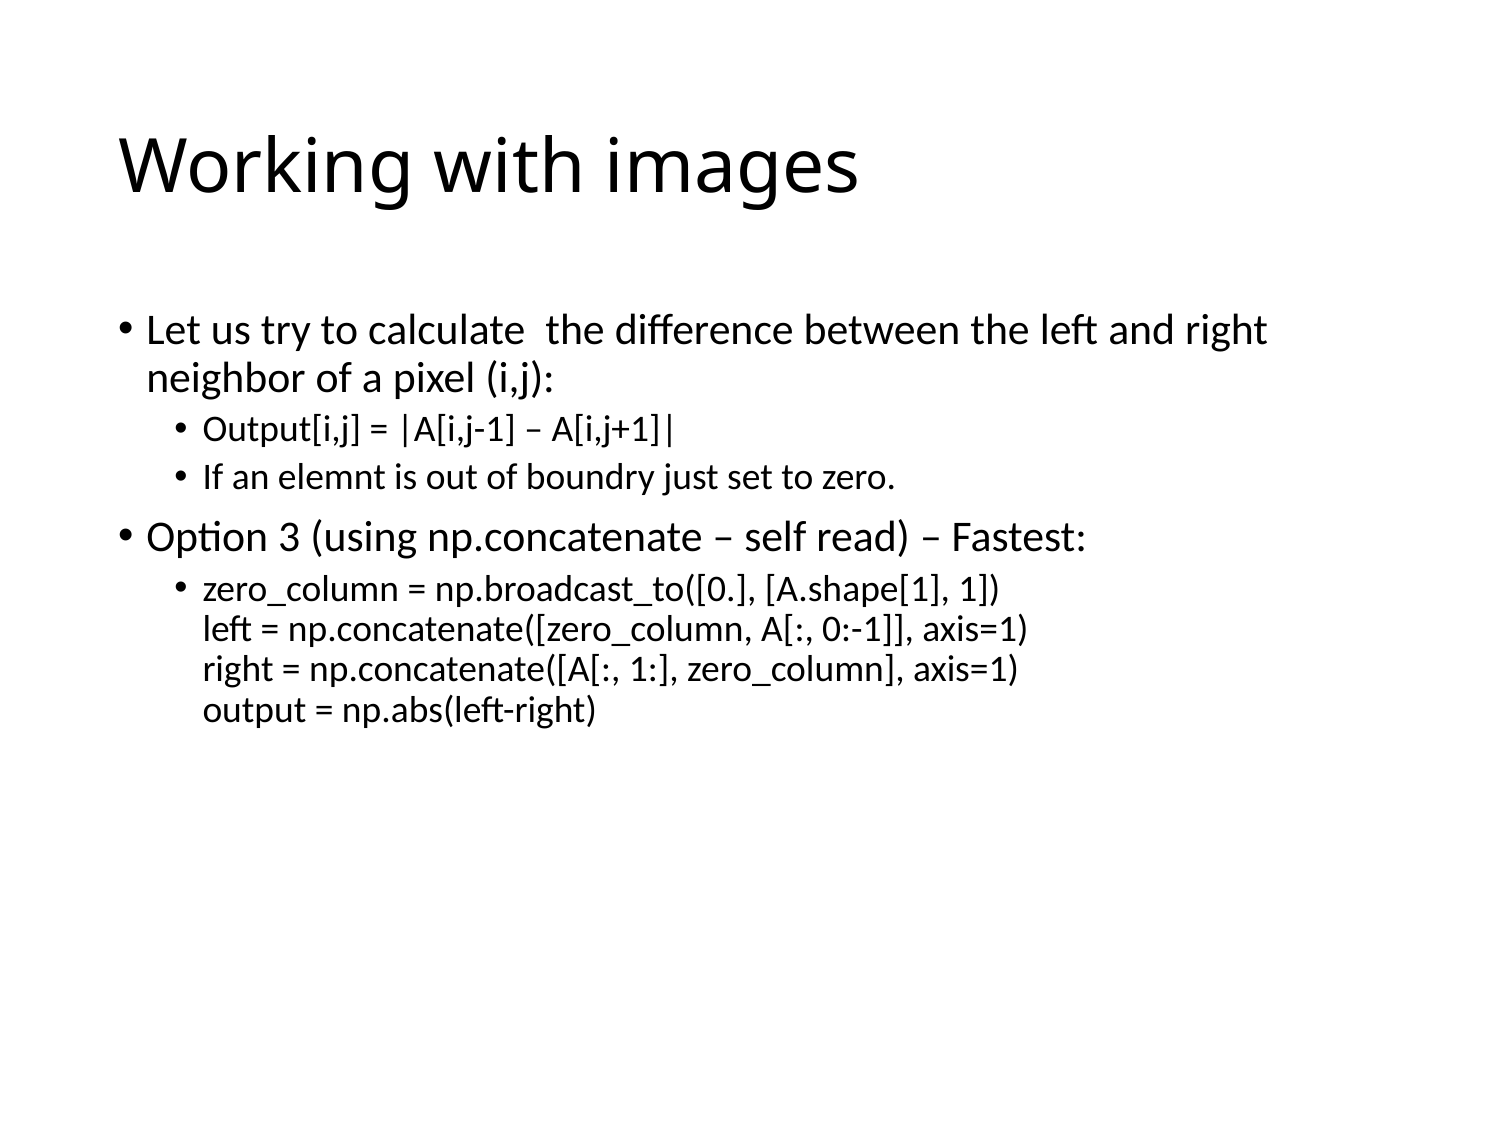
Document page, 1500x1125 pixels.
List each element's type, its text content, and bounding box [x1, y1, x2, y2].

title Working with images [103, 59, 1397, 278]
list Let us try to calculate the difference between the left and right neighbor of a pixel (i,j): Output[i,j] = |A[i,j-1] – A[i,j+1]| If an elemnt is out of boundry just set to zero. Option 3 (using np.concatenate – self read) – Fastest: zero_column = np.broadcast_to([0.], [A.shape[1], 1]) left = np.concatenate([zero_column, A[:, 0:-1]], axis=1) right = np.concatenate([A[:, 1:], zero_column], axis=1) output = np.abs(left-right) [103, 299, 1397, 1014]
